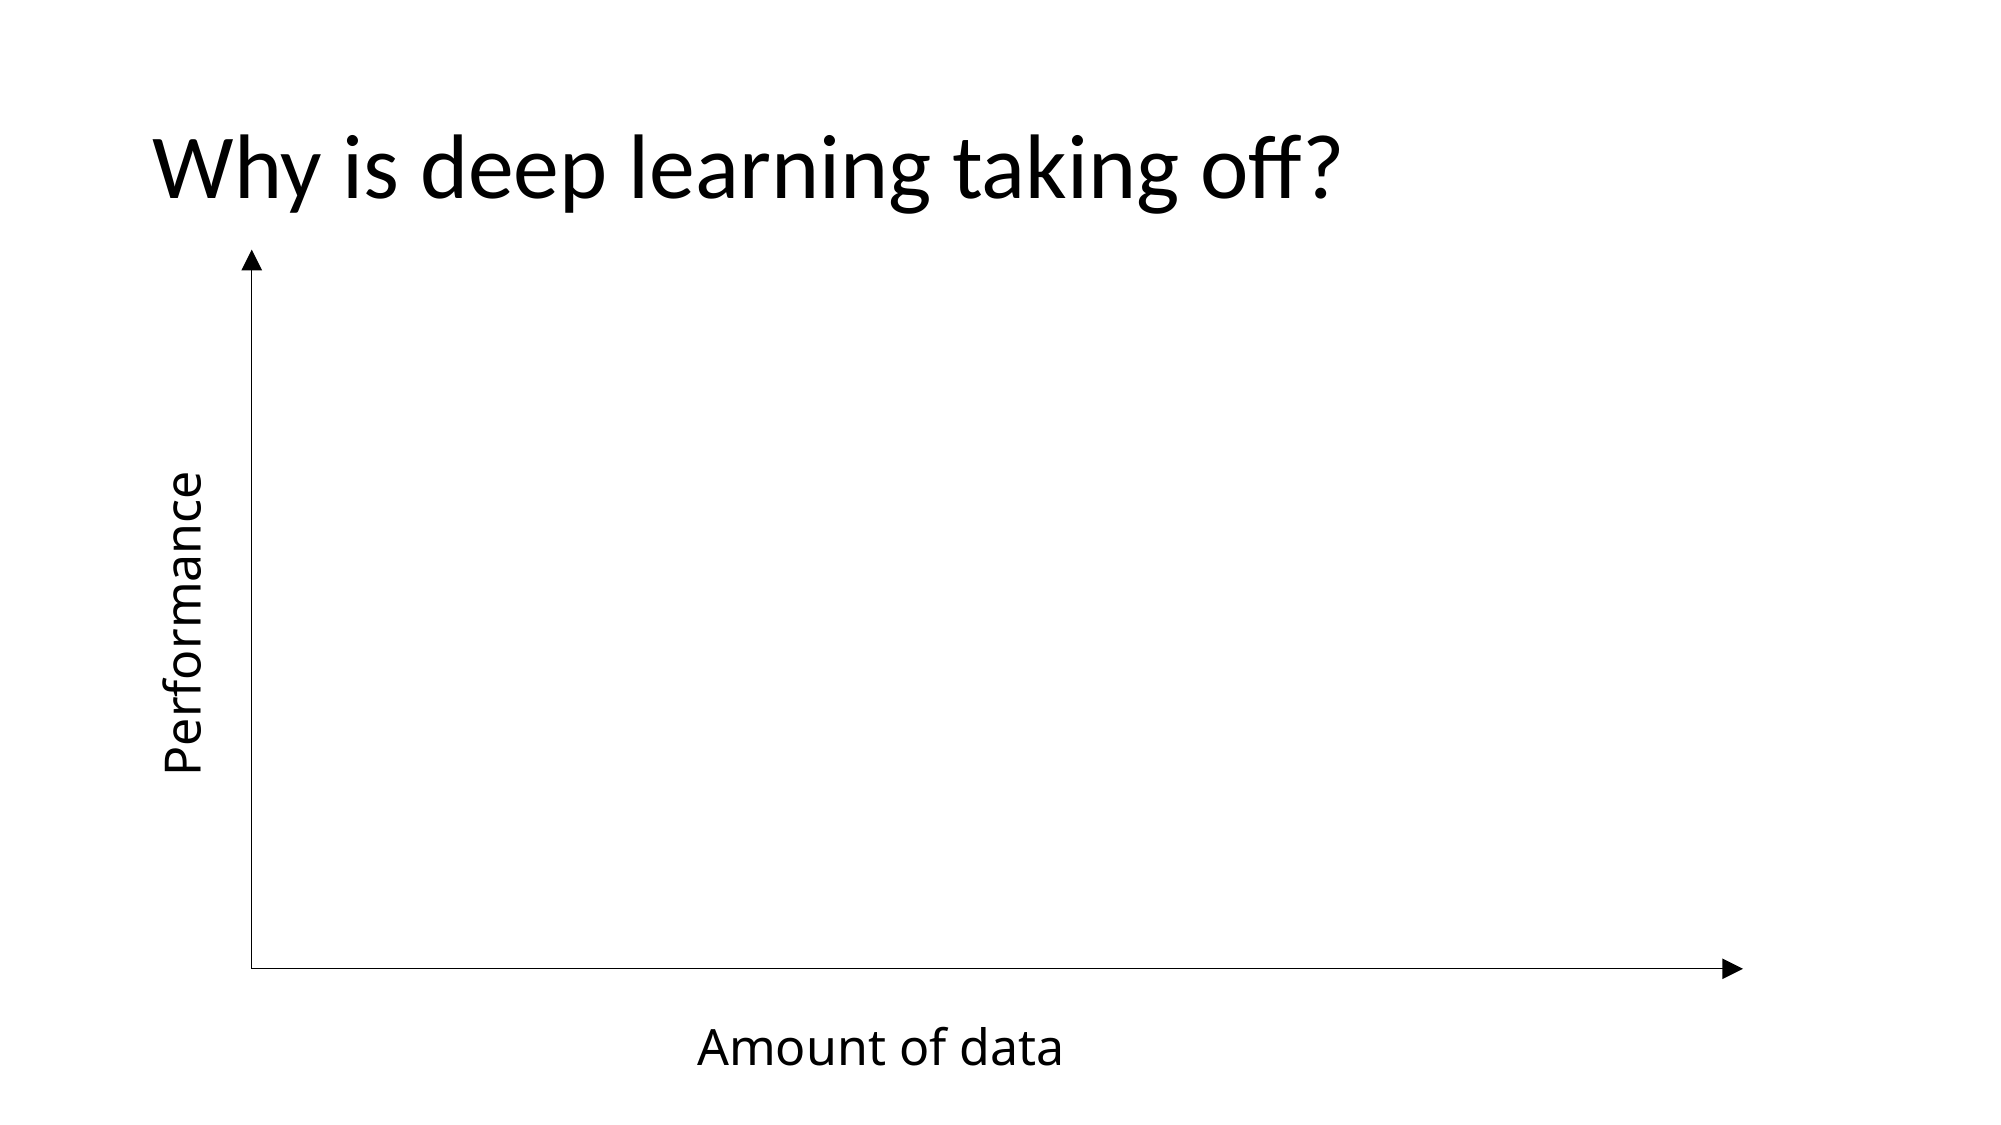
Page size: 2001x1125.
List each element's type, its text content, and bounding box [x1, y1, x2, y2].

text_box Performance [143, 456, 218, 792]
text_box Amount of data [682, 1008, 1079, 1083]
text_box Why is deep learning taking off? [137, 59, 1908, 278]
